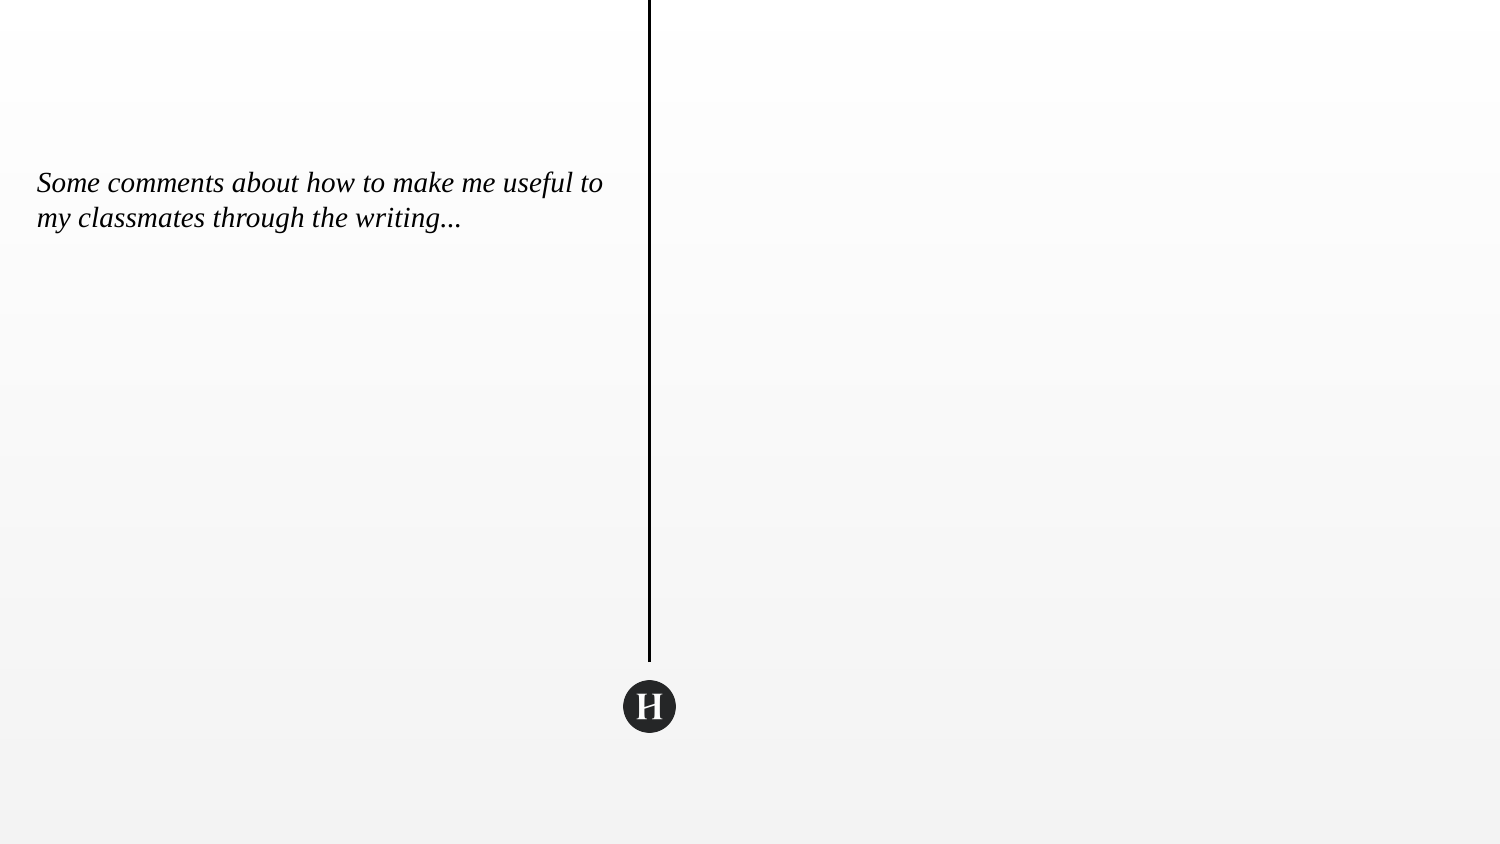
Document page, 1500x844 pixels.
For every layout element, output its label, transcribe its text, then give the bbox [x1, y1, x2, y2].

text_box Some comments about how to make me useful to my classmates through the writing... [22, 155, 628, 242]
picture [623, 680, 676, 733]
